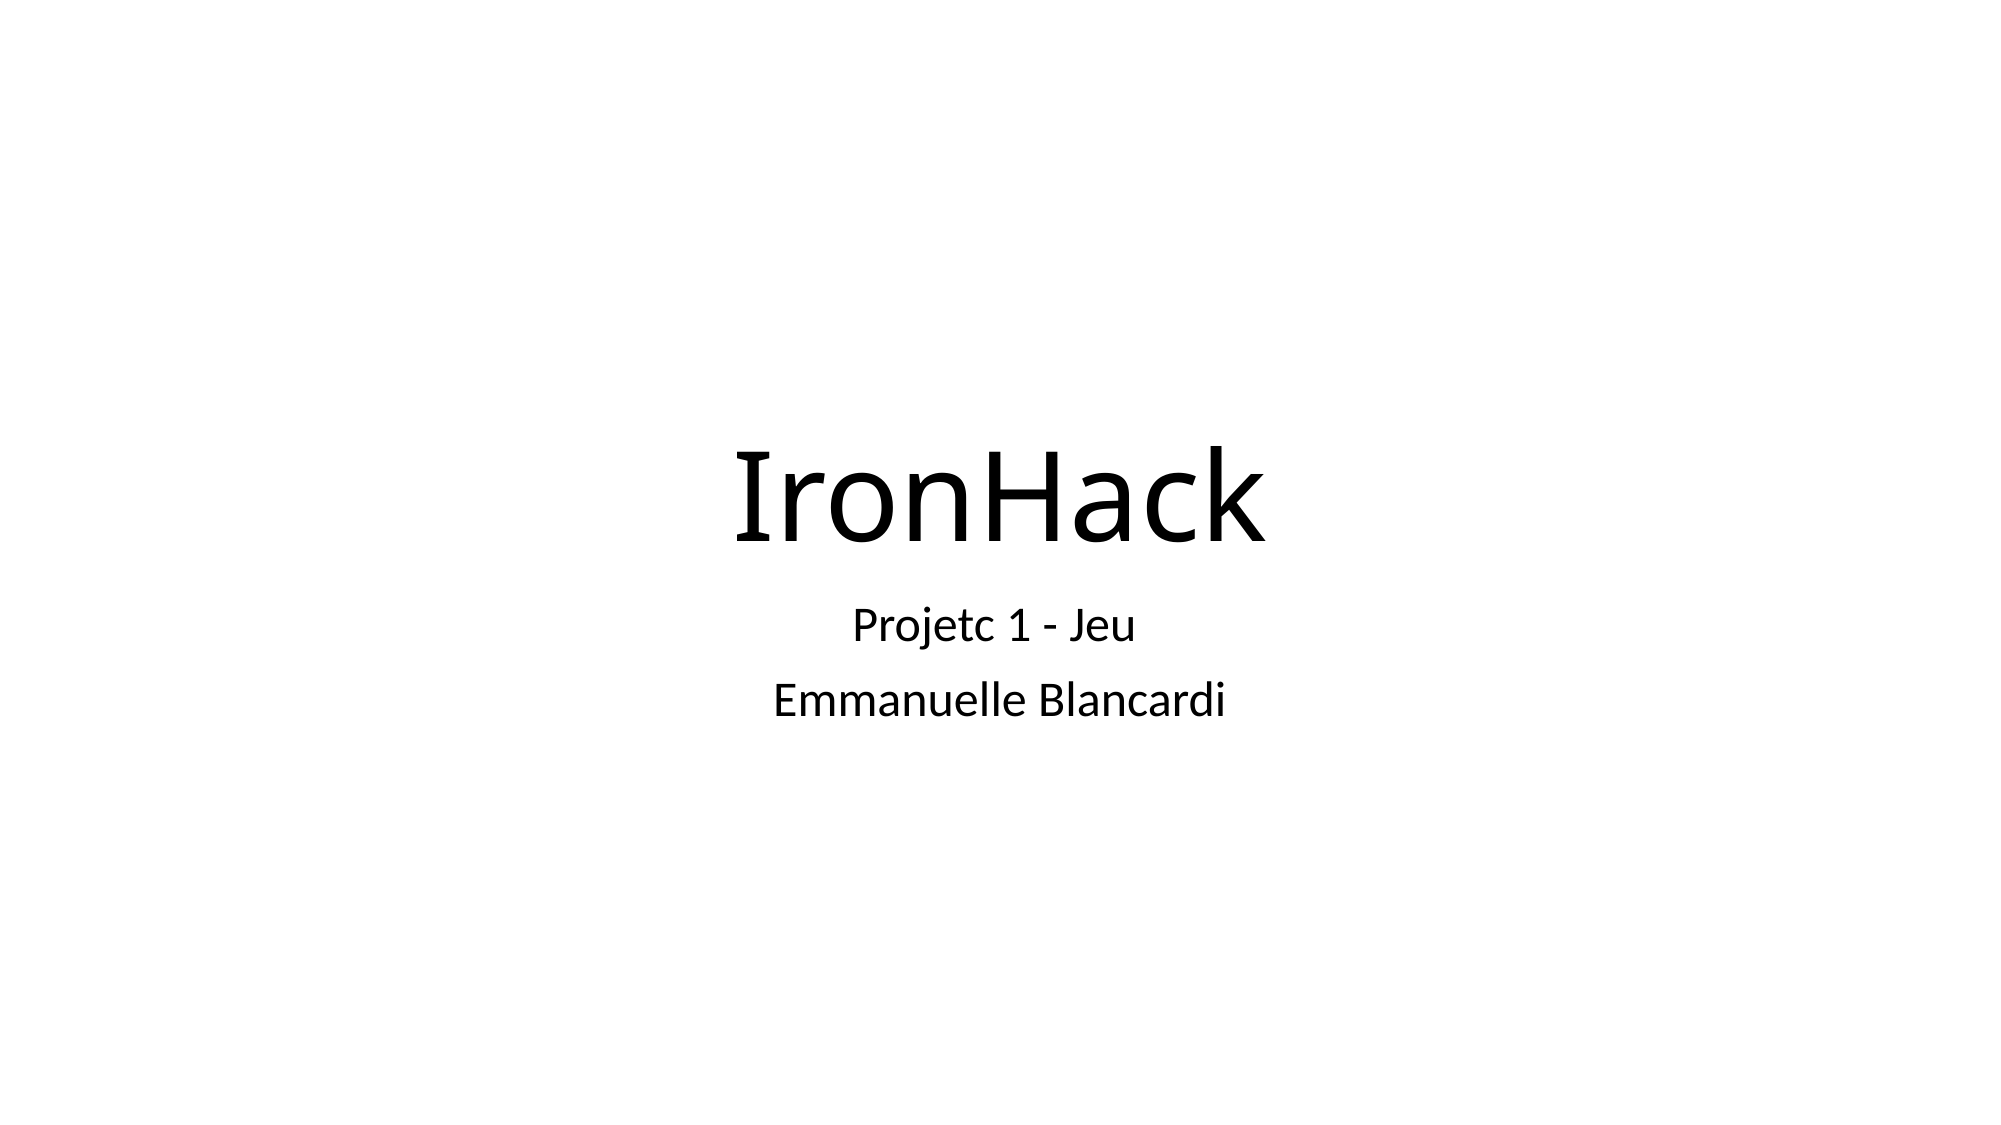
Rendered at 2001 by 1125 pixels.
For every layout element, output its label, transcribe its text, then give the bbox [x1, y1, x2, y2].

title IronHack [249, 184, 1750, 576]
subtitle Projetc 1 - Jeu Emmanuelle Blancardi [249, 590, 1750, 863]
